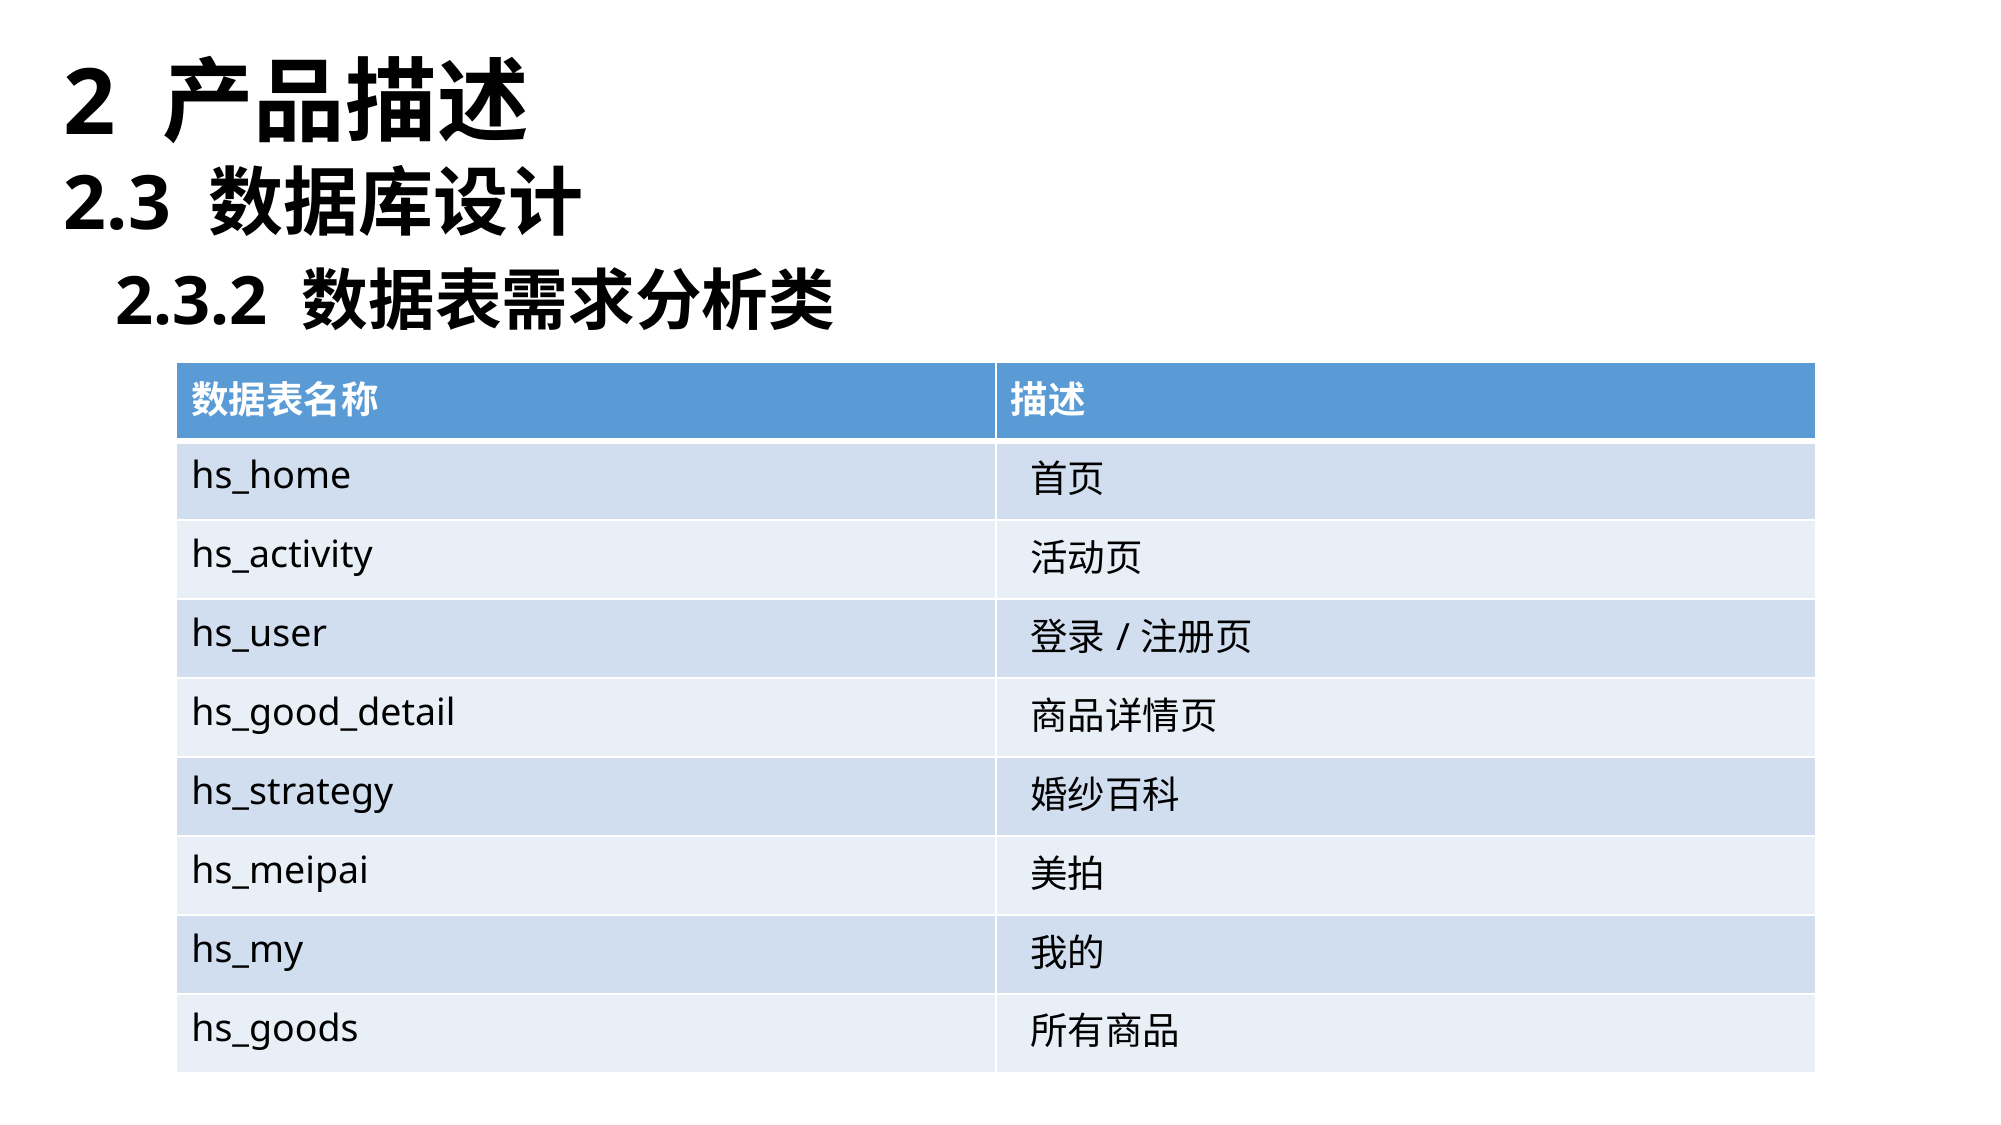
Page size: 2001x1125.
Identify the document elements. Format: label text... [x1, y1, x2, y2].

table_cell 婚纱百科 [997, 758, 1815, 835]
table_cell hs_user [177, 600, 995, 677]
table_cell 商品详情页 [997, 679, 1815, 756]
table_cell hs_home [177, 444, 995, 519]
table_header 数据表名称 [177, 363, 995, 438]
table_header 描述 [997, 363, 1815, 438]
table_cell hs_goods [177, 995, 995, 1072]
table_cell hs_activity [177, 521, 995, 598]
table_cell hs_meipai [177, 837, 995, 914]
table_cell hs_my [177, 916, 995, 993]
table_cell 首页 [997, 444, 1815, 519]
table_cell 活动页 [997, 521, 1815, 598]
table_cell 所有商品 [997, 995, 1815, 1072]
title 2 产品描述 [48, 25, 1774, 157]
table_cell hs_strategy [177, 758, 995, 835]
table_cell 美拍 [997, 837, 1815, 914]
list 2.3 数据库设计 2.3.2 数据表需求分析类 [48, 157, 1958, 1074]
table_cell 登录/注册页 [997, 600, 1815, 677]
table_cell hs_good_detail [177, 679, 995, 756]
table_cell 我的 [997, 916, 1815, 993]
